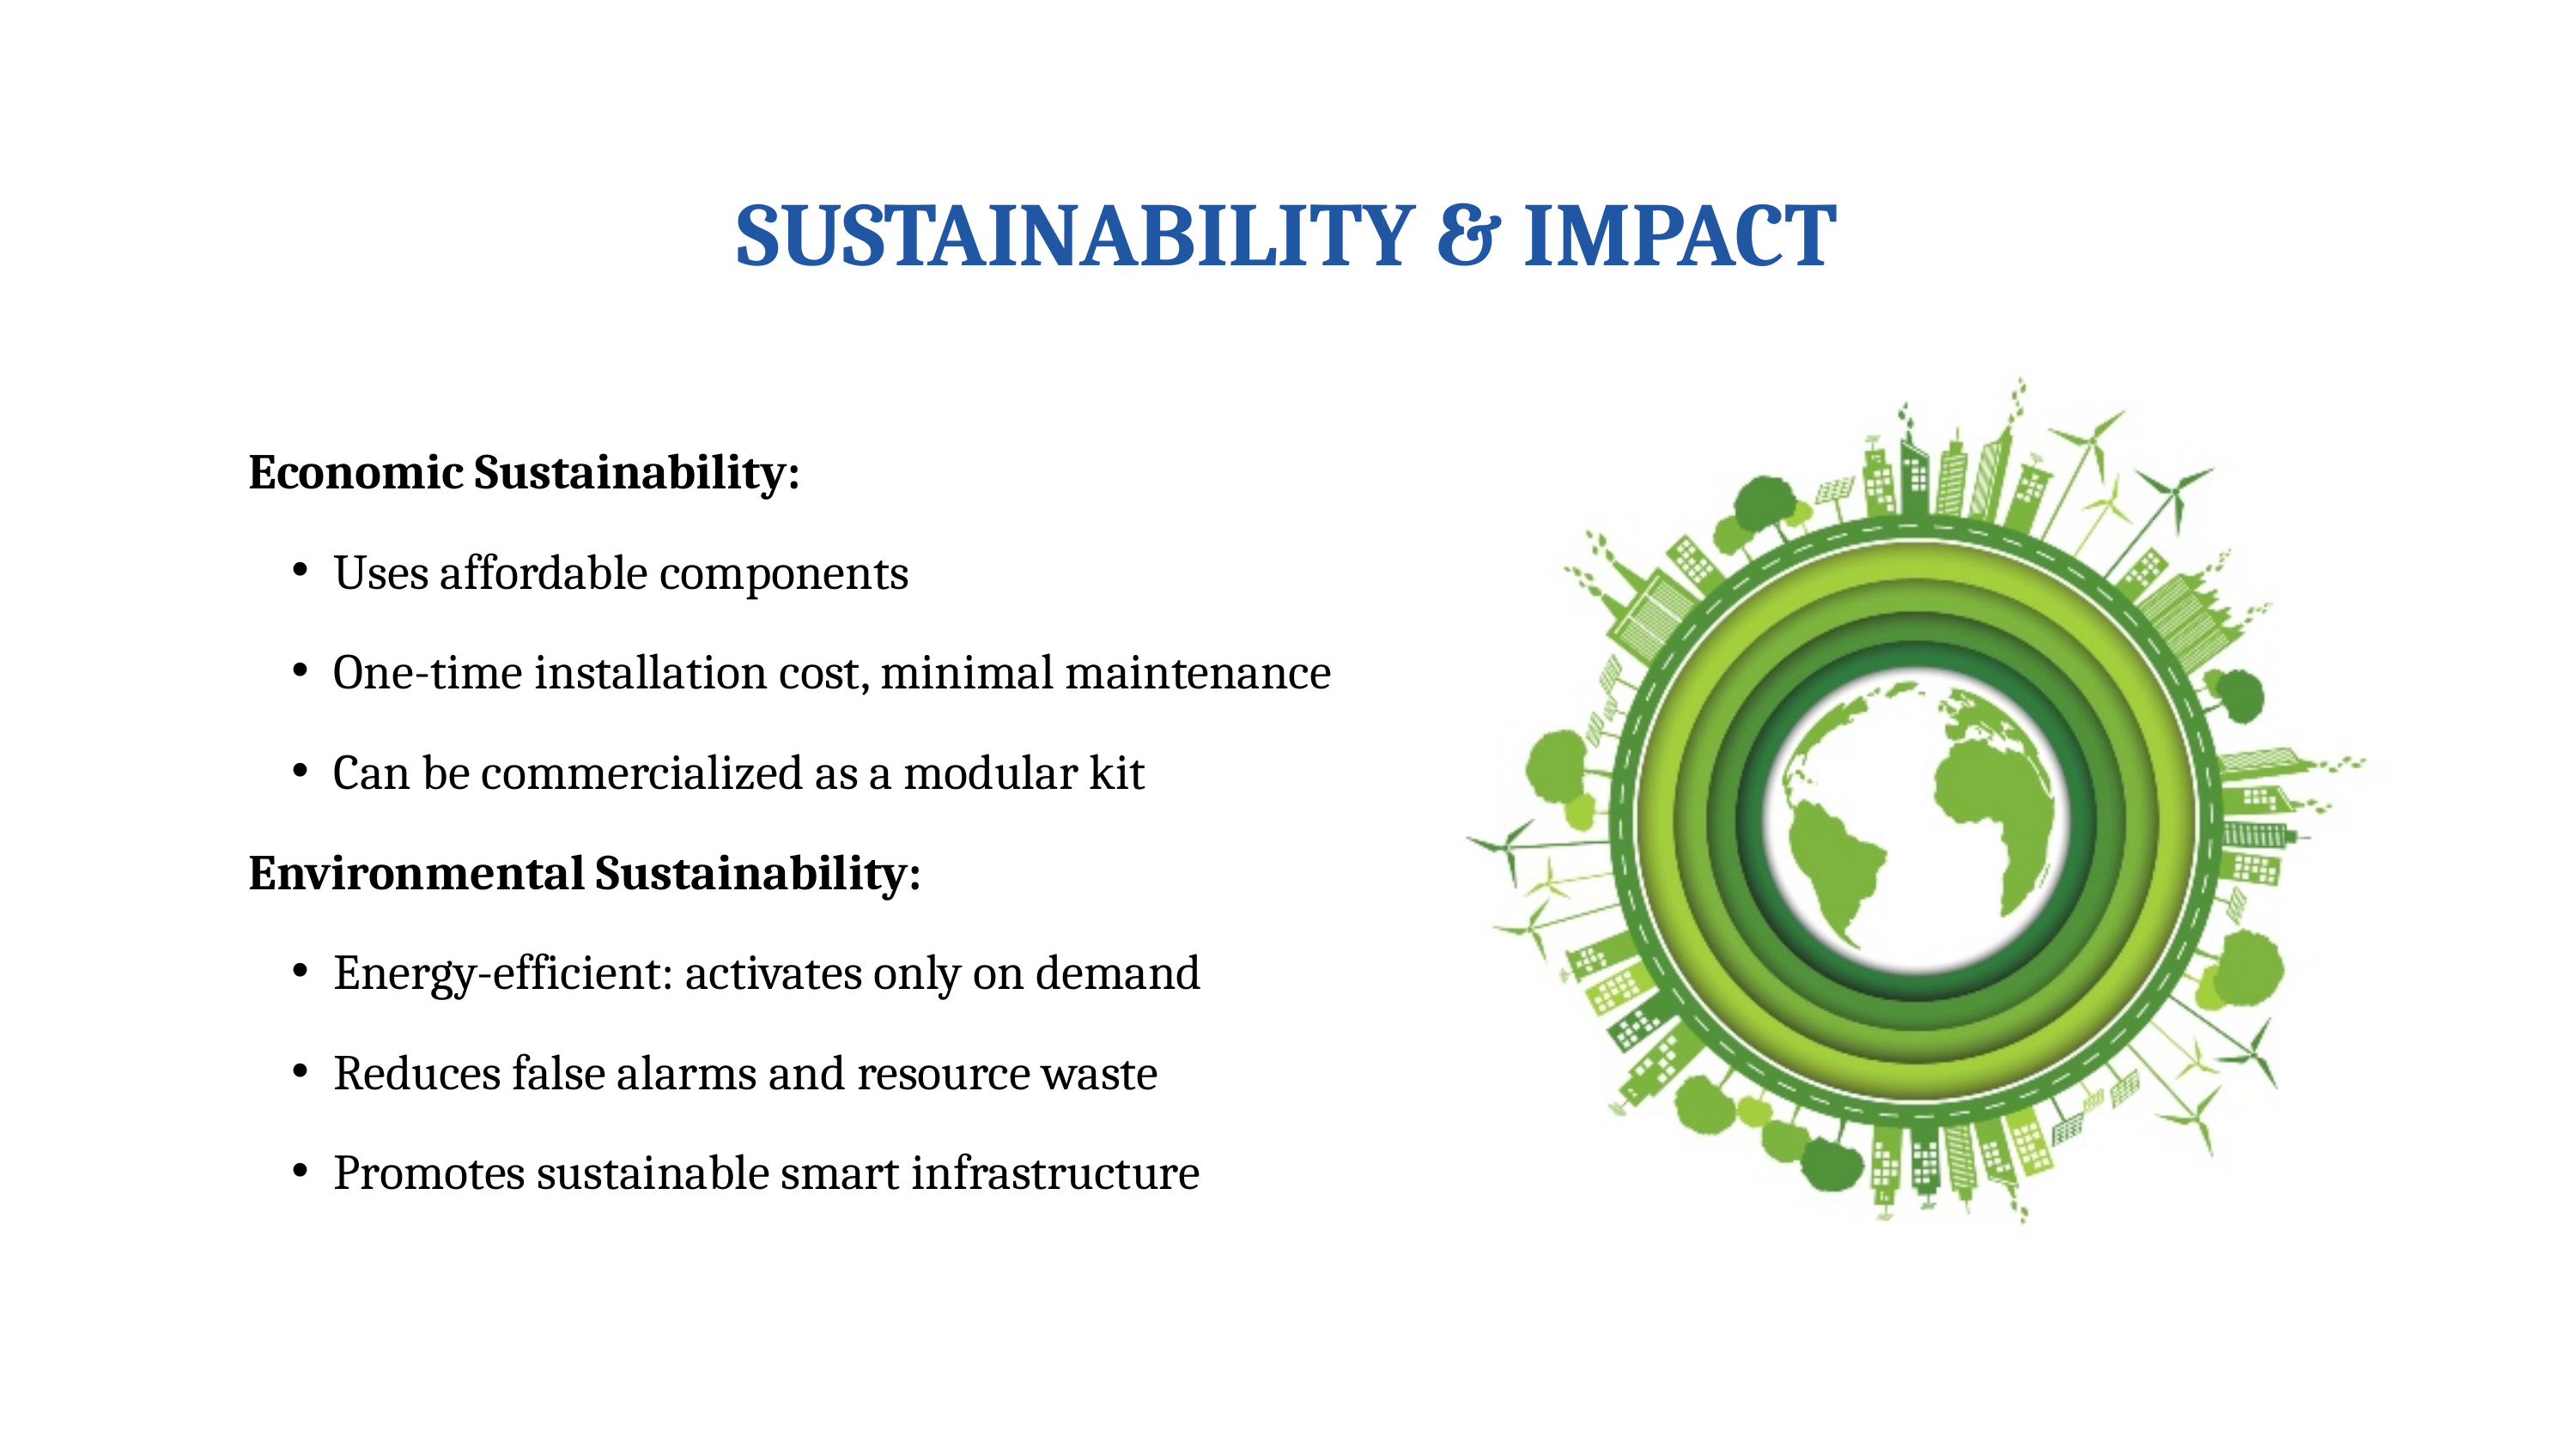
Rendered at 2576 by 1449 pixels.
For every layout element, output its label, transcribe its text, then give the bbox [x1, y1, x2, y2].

text_box Economic Sustainability: Uses affordable components One-time installation cost, minimal maintenance Can be commercialized as a modular kit Environmental Sustainability: Energy-efficient: activates only on demand Reduces false alarms and resource waste Promotes sustainable smart infrastructure [248, 398, 1401, 1300]
text_box [1319, 224, 2515, 1420]
text_box SUSTAINABILITY & IMPACT [712, 156, 1864, 284]
